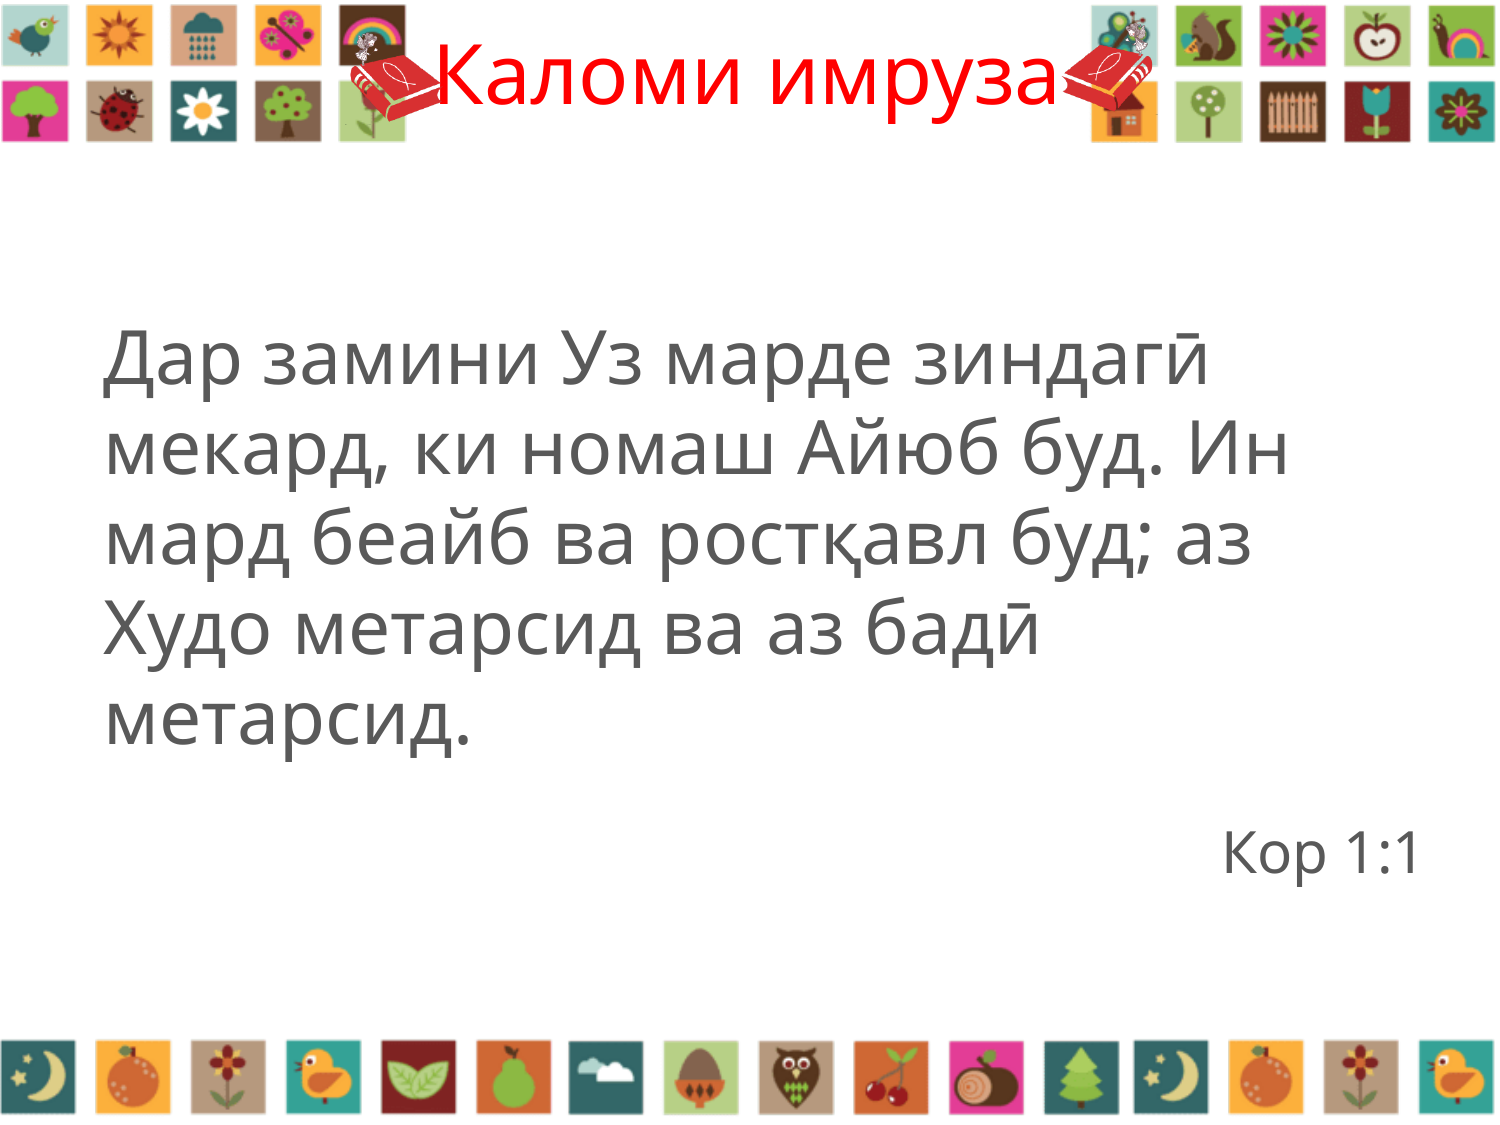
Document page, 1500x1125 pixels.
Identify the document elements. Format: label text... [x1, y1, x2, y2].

text_box Каломи имруза [425, 13, 1078, 129]
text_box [0, 1028, 1500, 1118]
text_box Кор 1:1 [808, 807, 1441, 893]
picture [1030, 3, 1500, 150]
text_box Дар замини Уз марде зиндагӣ мекард, ки номаш Айюб буд. Ин мард беайб ва ростқавл буд; аз Худо метарсид ва аз бадӣ метарсид. [88, 302, 1436, 768]
picture [0, 3, 475, 150]
